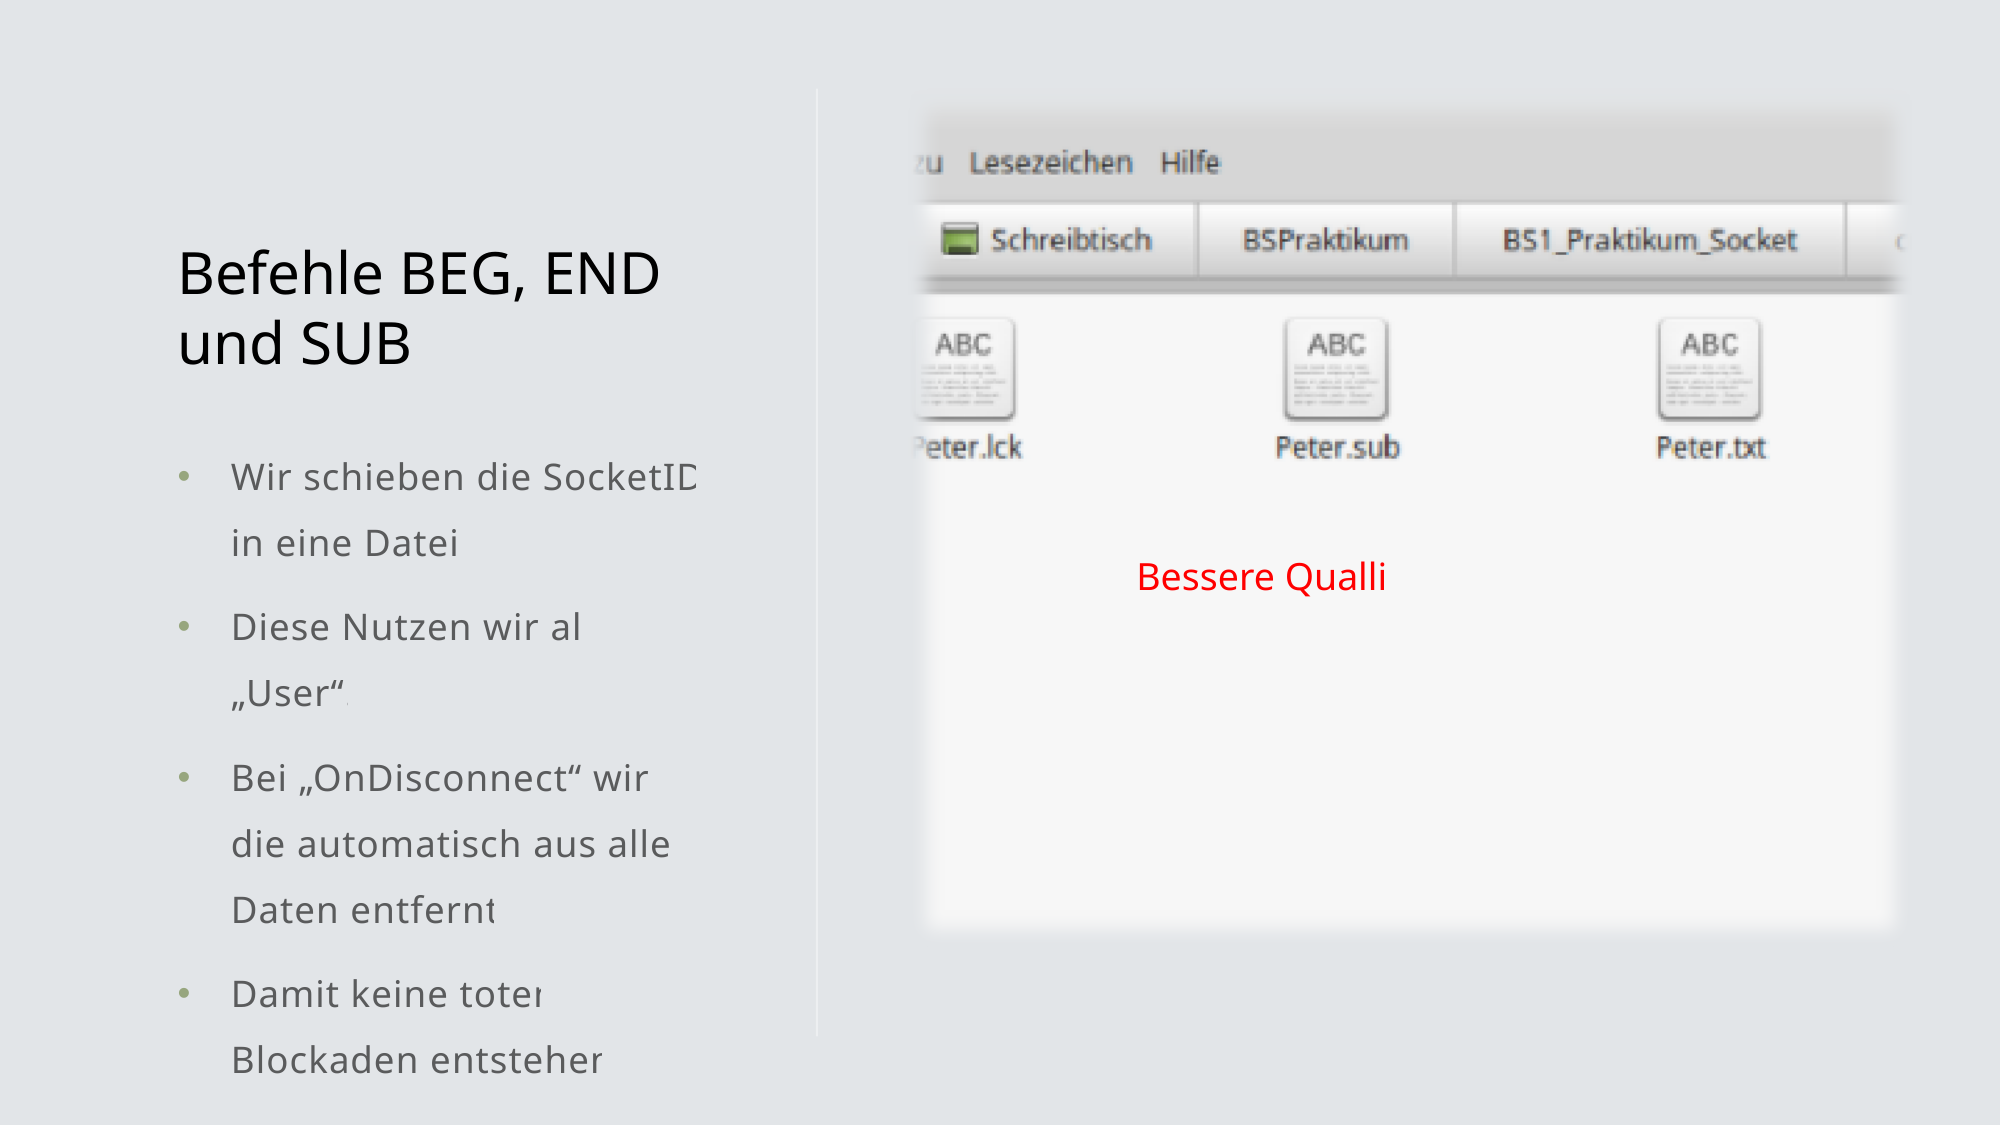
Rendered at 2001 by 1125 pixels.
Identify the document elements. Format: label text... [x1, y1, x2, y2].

picture [908, 88, 1912, 949]
title Befehle BEG, END und SUB [162, 156, 742, 384]
list Wir schieben die SocketIDs in eine Datei. Diese Nutzen wir als „User“. Bei „OnDisconnect“ wird die automatisch aus allen Daten entfernt. Damit keine toten Blockaden entstehen. [162, 424, 742, 1090]
